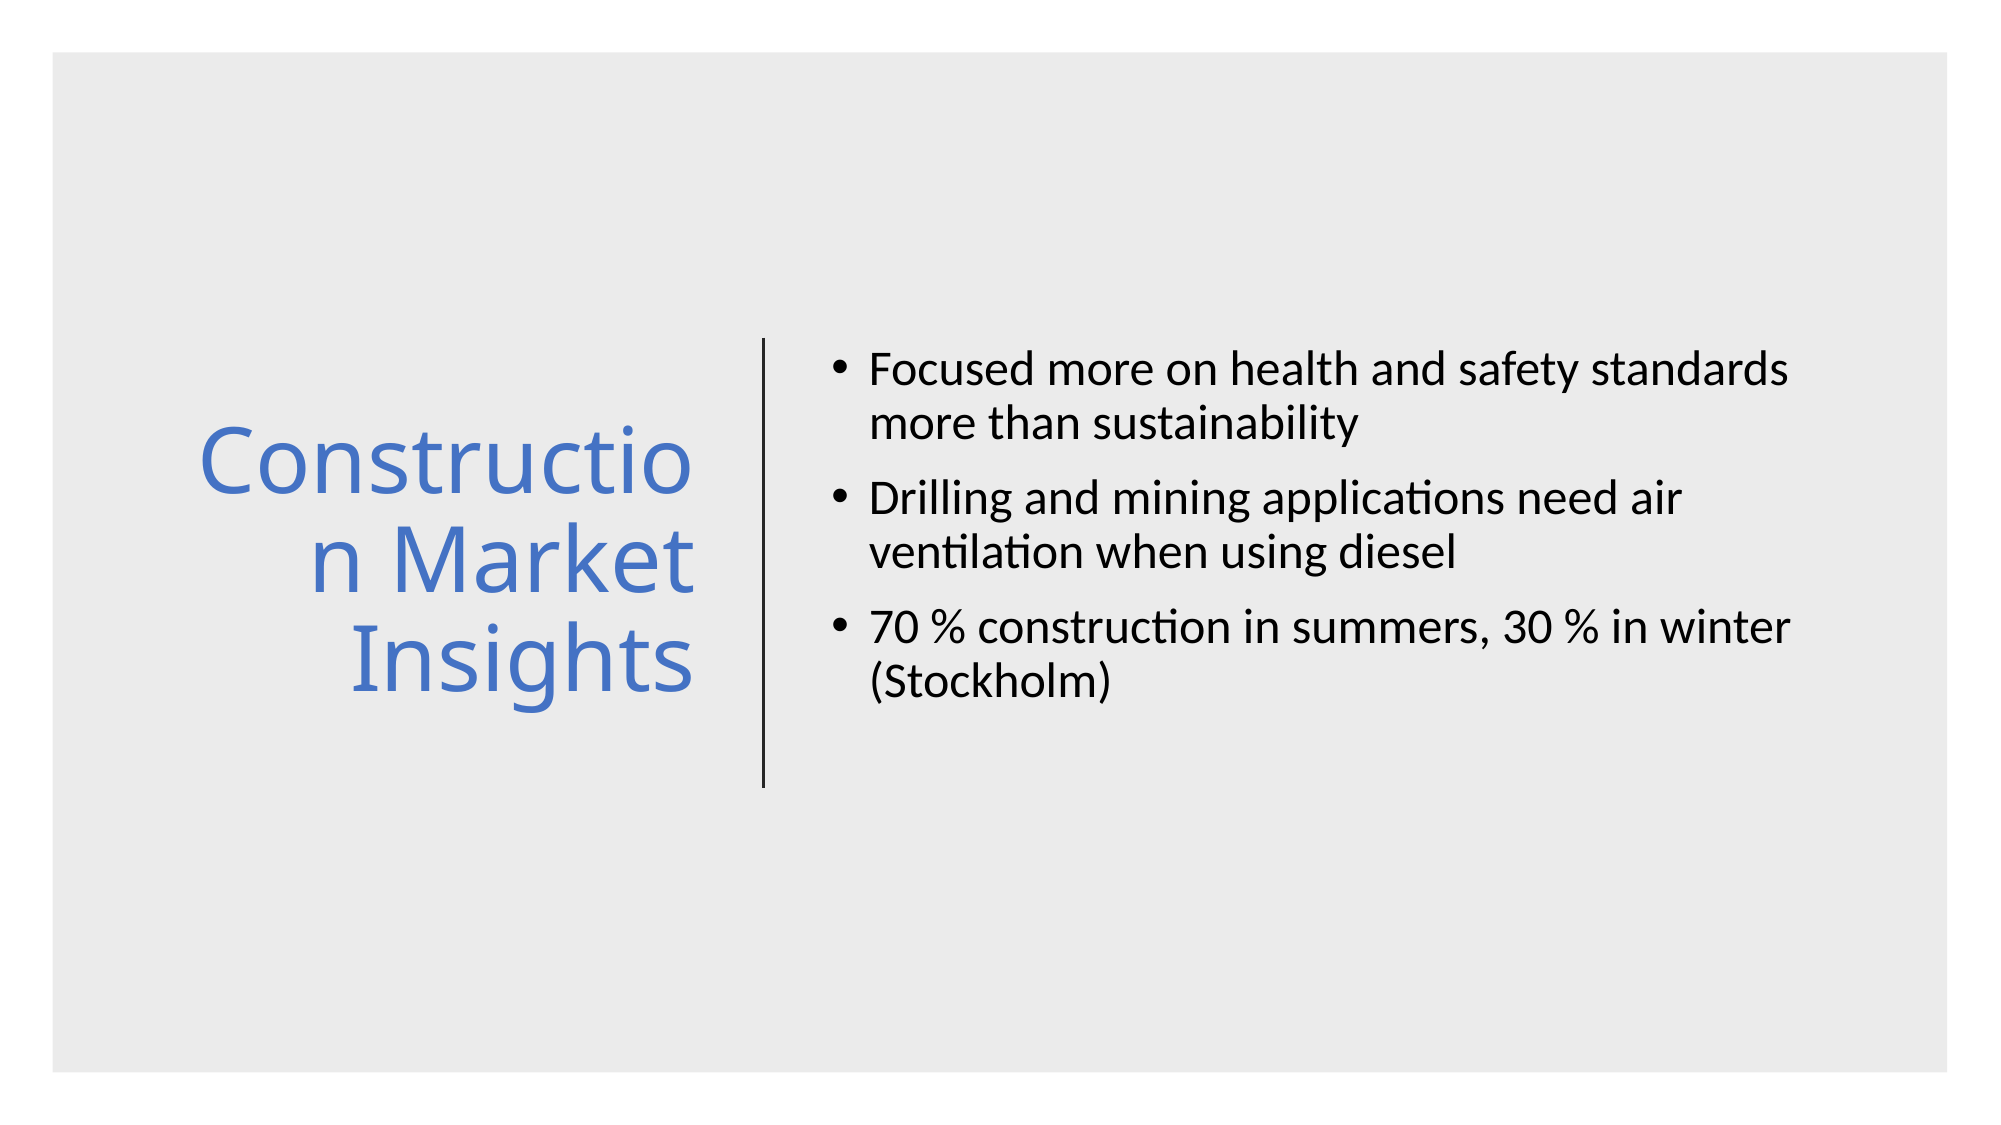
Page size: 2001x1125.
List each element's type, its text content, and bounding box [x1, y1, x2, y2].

title Construction Market Insights [137, 158, 711, 967]
list Focused more on health and safety standards more than sustainability Drilling and mining applications need air ventilation when using diesel 70 % construction in summers, 30 % in winter (Stockholm) [816, 158, 1863, 967]
text_box [52, 52, 1948, 1073]
